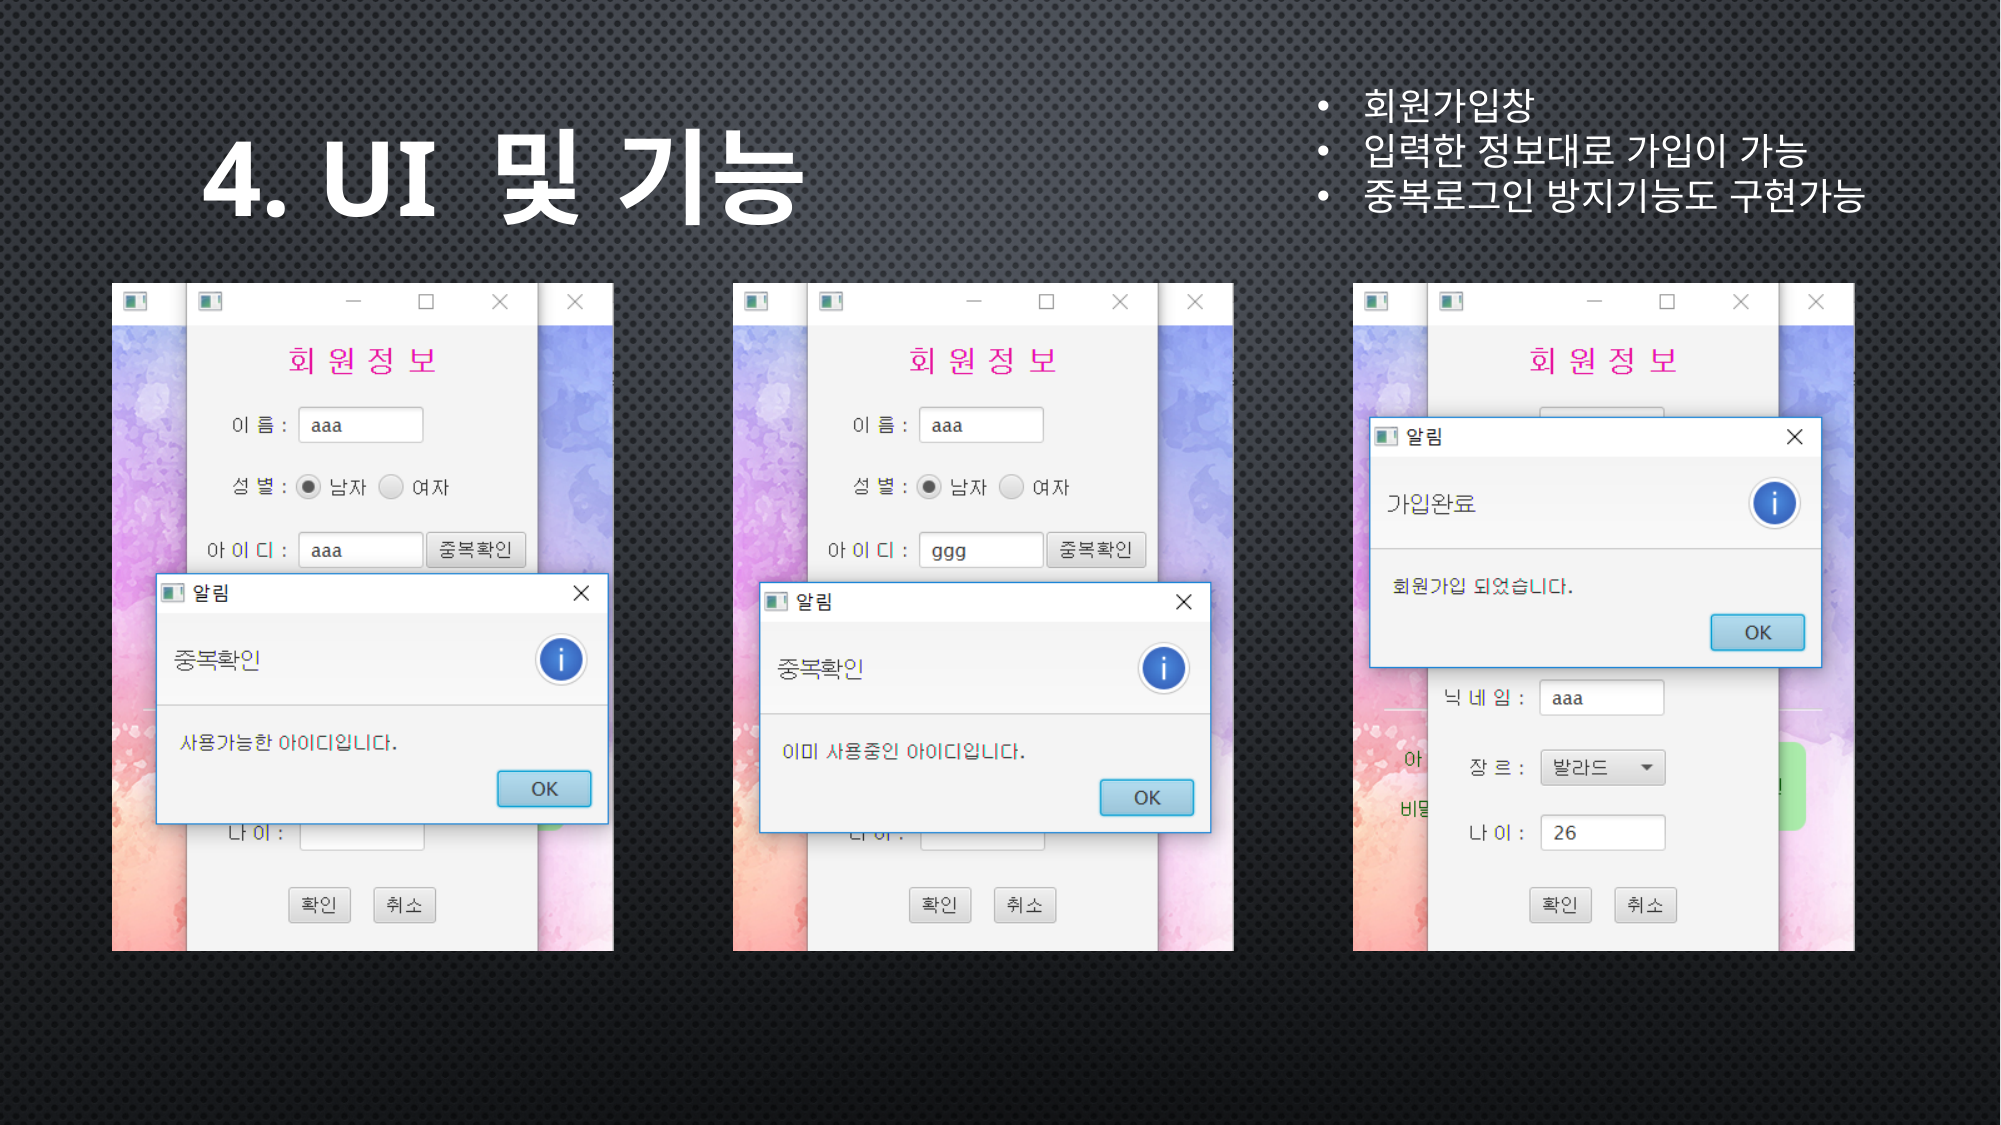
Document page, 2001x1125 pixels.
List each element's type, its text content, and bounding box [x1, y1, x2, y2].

picture [111, 283, 614, 951]
picture [1353, 283, 1855, 951]
picture [732, 283, 1235, 951]
title 4. UI 및 기능 [187, 99, 1179, 249]
text_box 회원가입창 입력한 정보대로 가입이 가능 중복로그인 방지기능도 구현가능 [1302, 76, 1907, 226]
